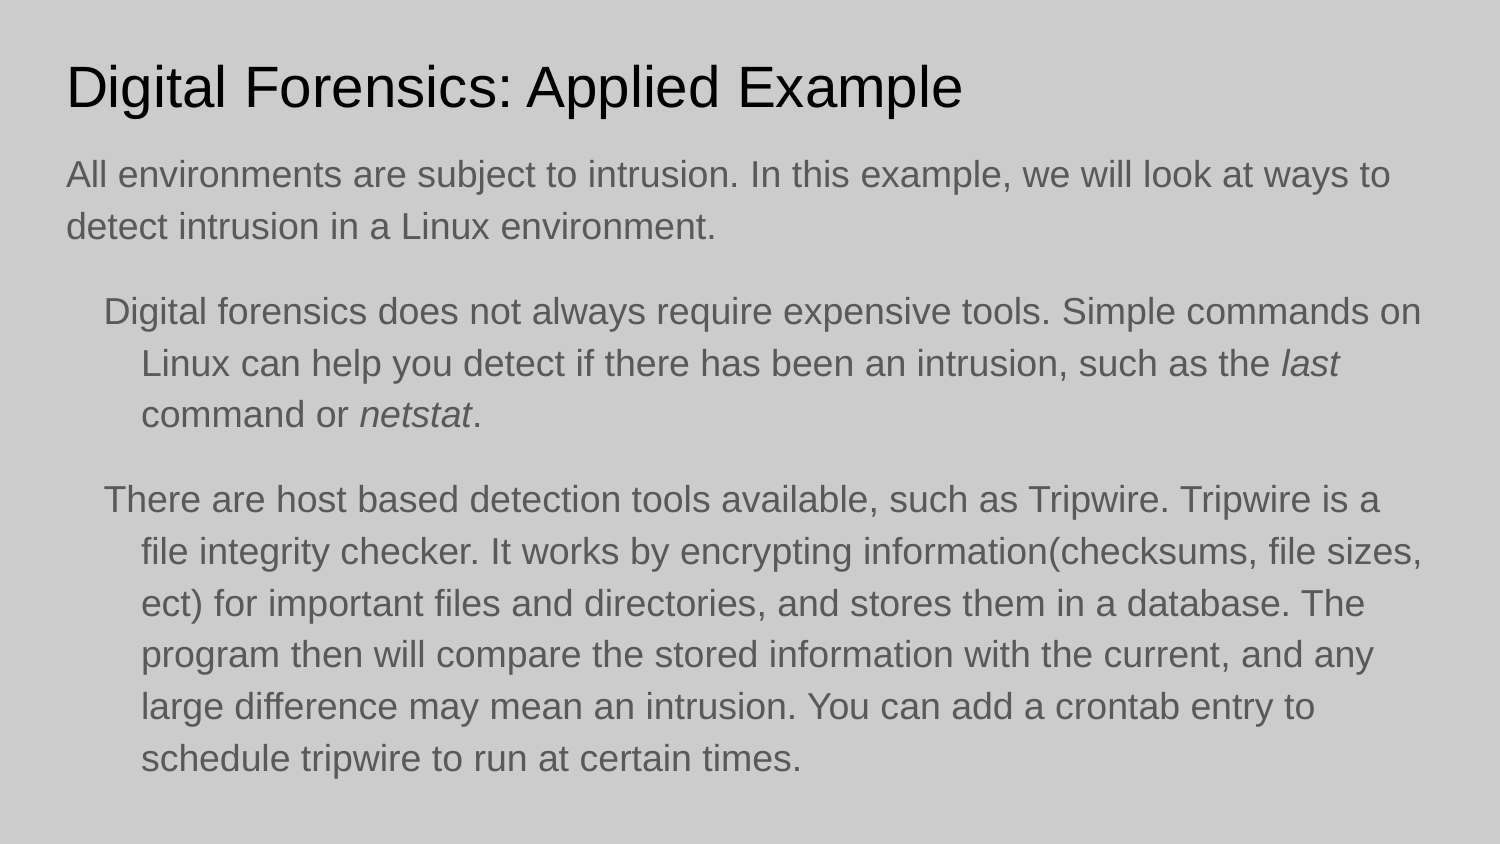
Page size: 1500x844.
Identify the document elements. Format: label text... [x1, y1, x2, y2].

list All environments are subject to intrusion. In this example, we will look at ways to detect intrusion in a Linux environment. Digital forensics does not always require expensive tools. Simple commands on Linux can help you detect if there has been an intrusion, such as the last command or netstat. There are host based detection tools available, such as Tripwire. Tripwire is a file integrity checker. It works by encrypting information(checksums, file sizes, ect) for important files and directories, and stores them in a database. The program then will compare the stored information with the current, and any large difference may mean an intrusion. You can add a crontab entry to schedule tripwire to run at certain times. [51, 128, 1449, 689]
title Digital Forensics: Applied Example [51, 34, 1449, 128]
